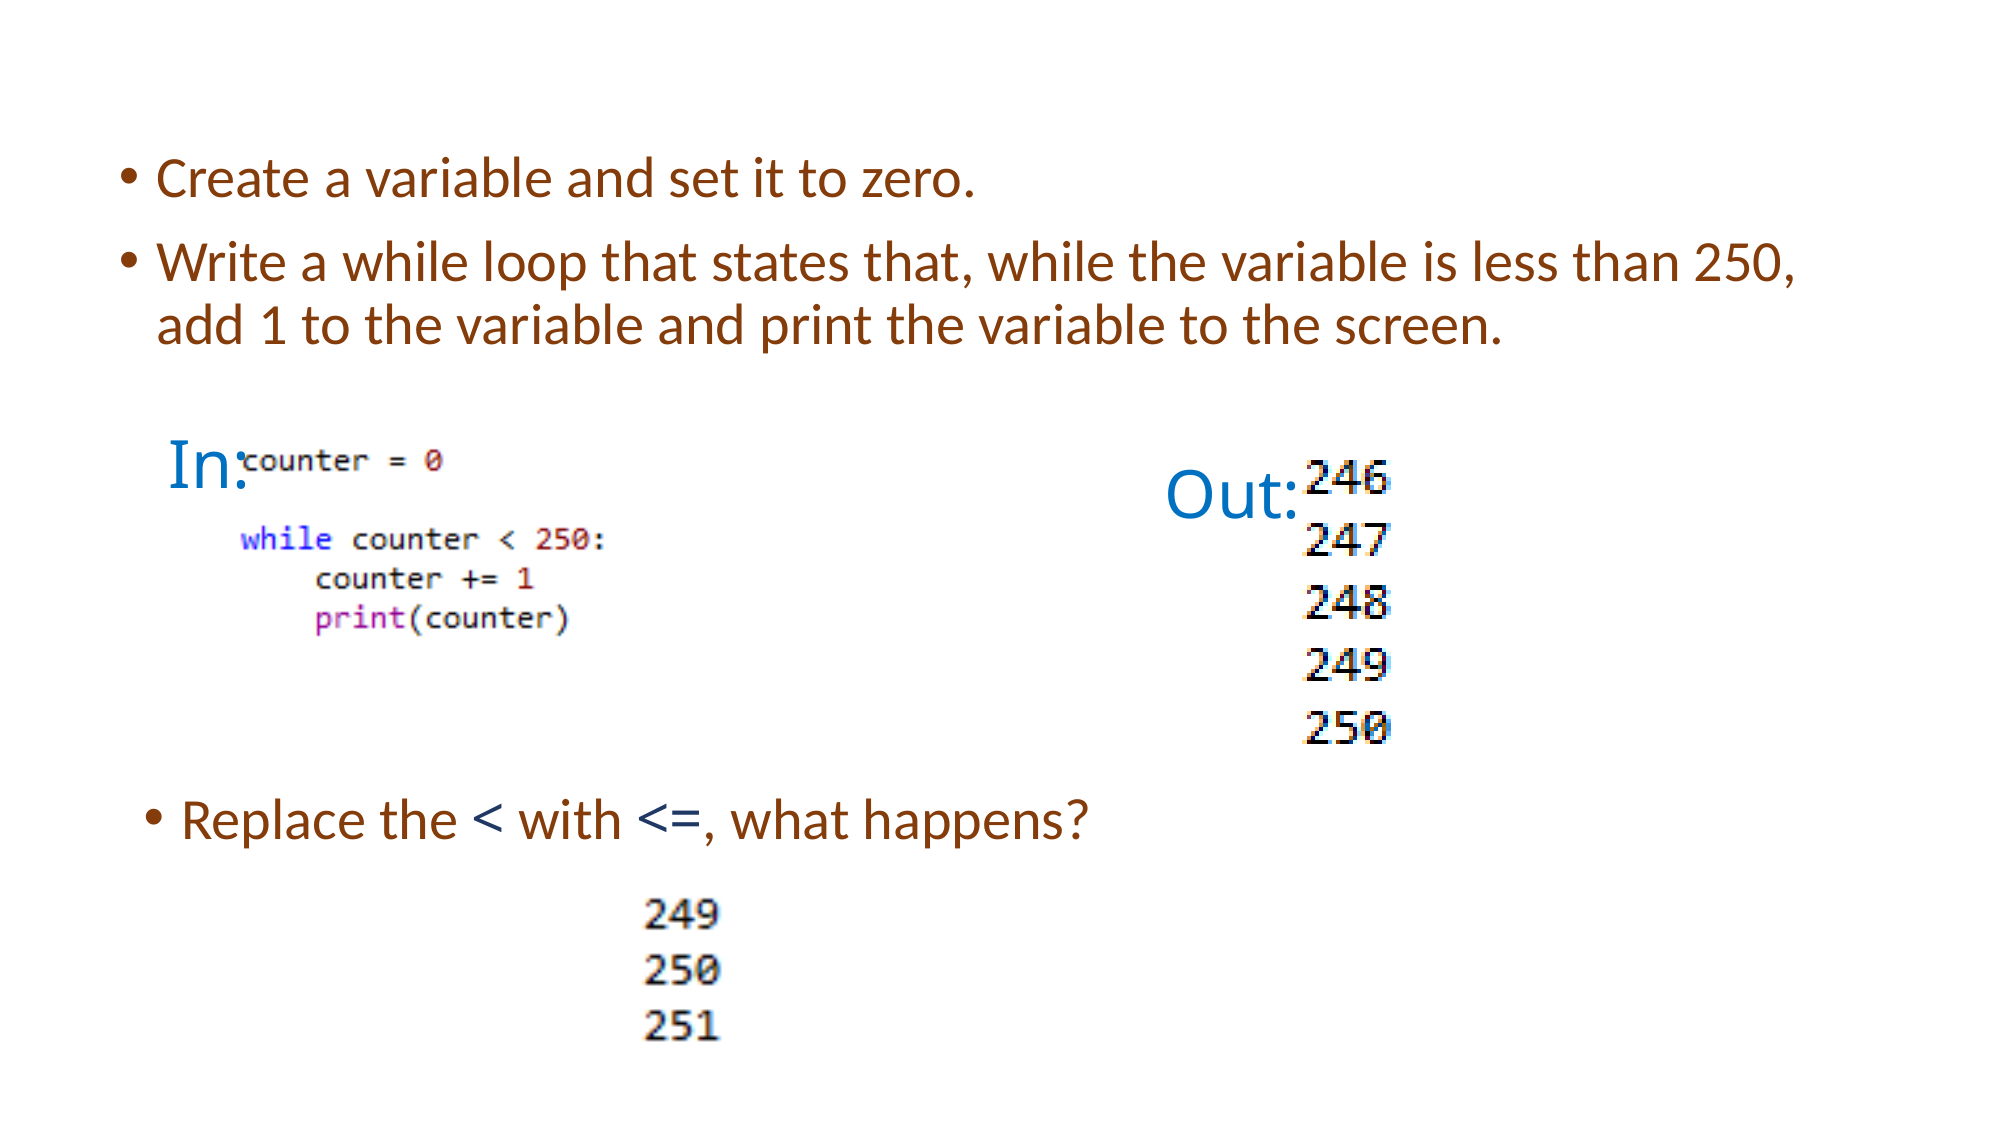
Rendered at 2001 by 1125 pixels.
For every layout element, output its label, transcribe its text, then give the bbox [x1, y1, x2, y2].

list Create a variable and set it to zero. Write a while loop that states that, while the variable is less than 250, add 1 to the variable and print the variable to the screen. [103, 140, 1829, 365]
text_box Out: [1150, 444, 1286, 540]
text_box Replace the < with <=, what happens? [128, 781, 1854, 1007]
picture [234, 440, 630, 655]
picture [629, 893, 748, 1075]
picture [1286, 440, 1429, 782]
text_box In: [153, 414, 340, 510]
